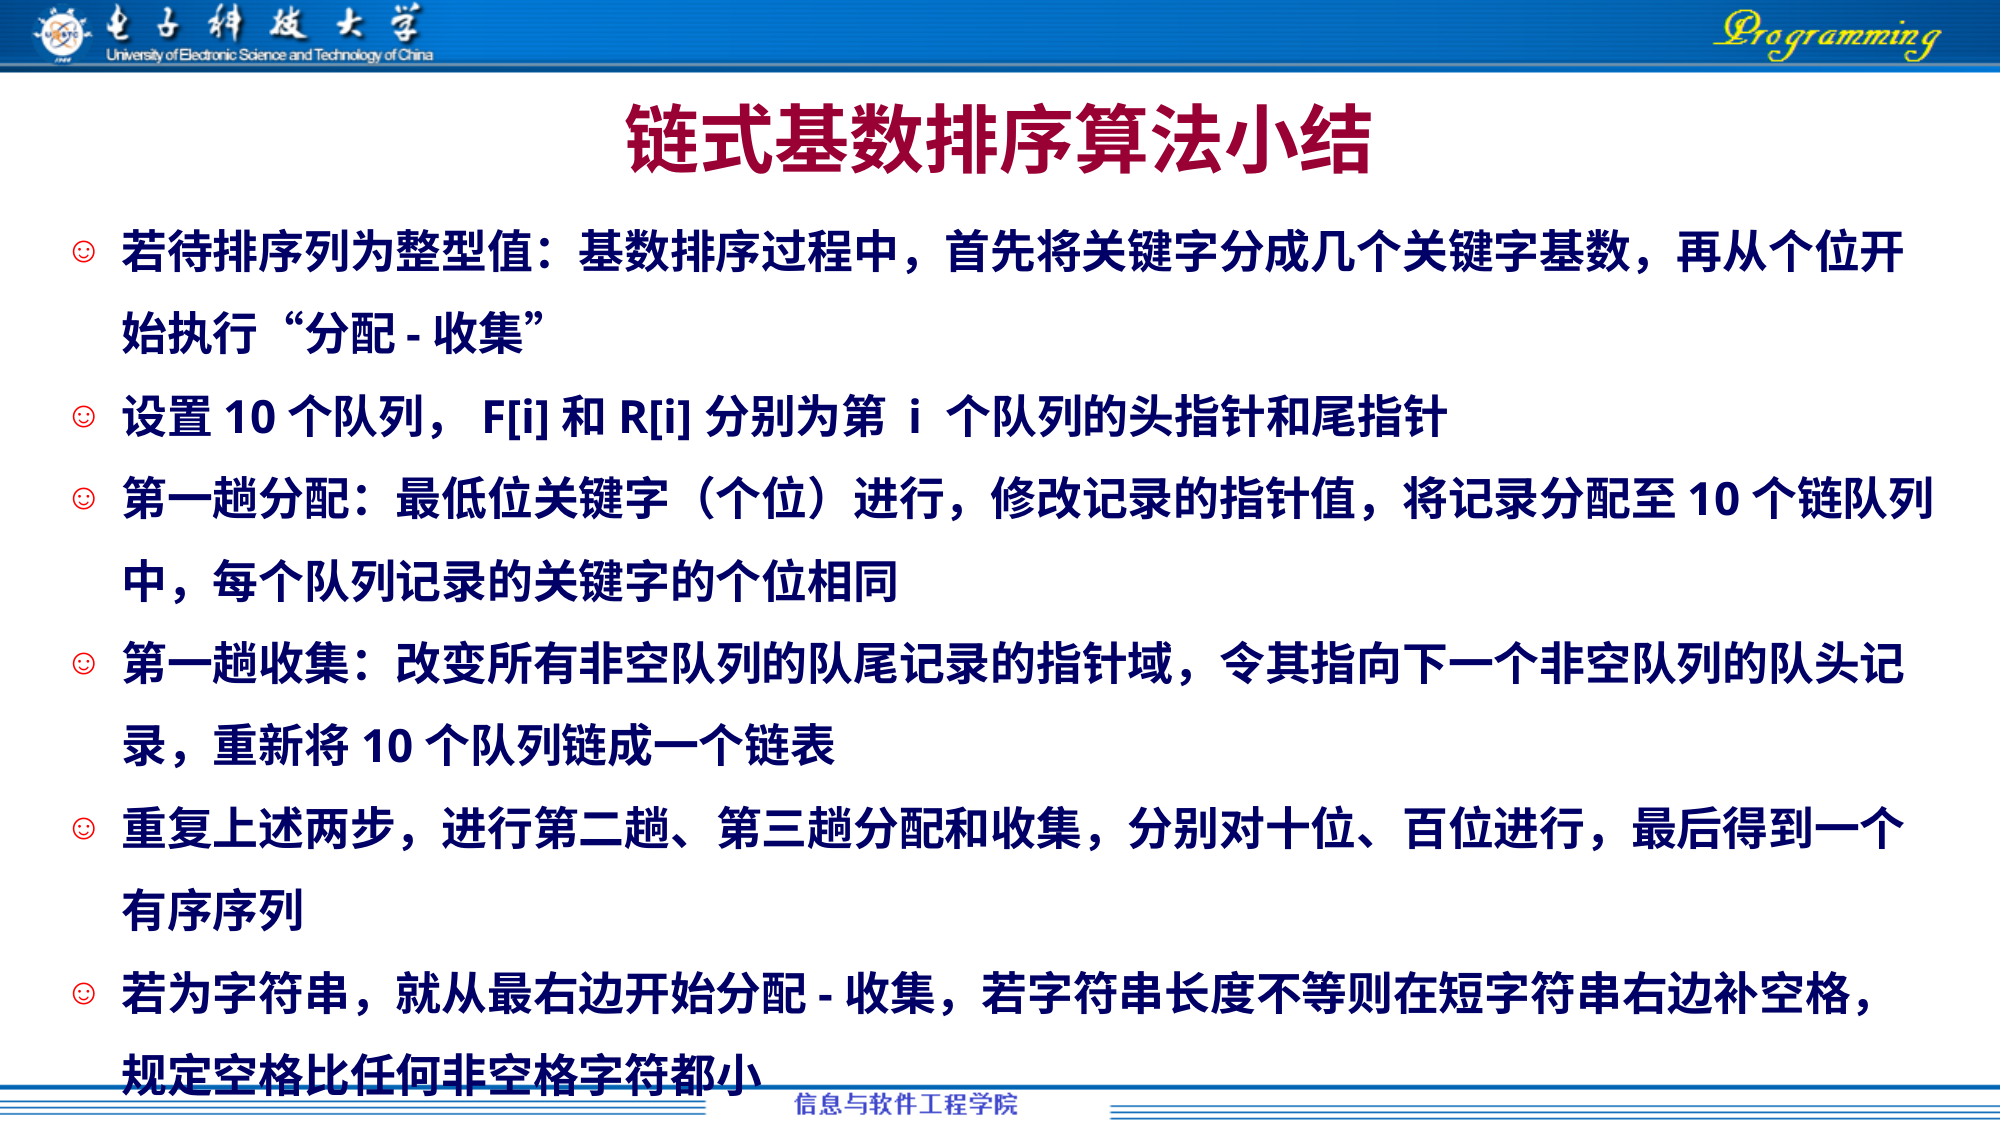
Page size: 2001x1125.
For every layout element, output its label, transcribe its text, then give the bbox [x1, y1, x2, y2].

list 若待排序列为整型值：基数排序过程中，首先将关键字分成几个关键字基数，再从个位开始执行“分配-收集” 设置10个队列，F[i]和R[i]分别为第 i 个队列的头指针和尾指针 第一趟分配：最低位关键字（个位）进行，修改记录的指针值，将记录分配至10个链队列中，每个队列记录的关键字的个位相同 第一趟收集：改变所有非空队列的队尾记录的指针域，令其指向下一个非空队列的队头记录，重新将10个队列链成一个链表 重复上述两步，进行第二趟、第三趟分配和收集，分别对十位、百位进行，最后得到一个有序序列 若为字符串，就从最右边开始分配-收集，若字符串长度不等则在短字符串右边补空格，规定空格比任何非空格字符都小 [50, 187, 1950, 1075]
title 链式基数排序算法小结 [150, 87, 1850, 187]
picture [0, 0, 2000, 1125]
